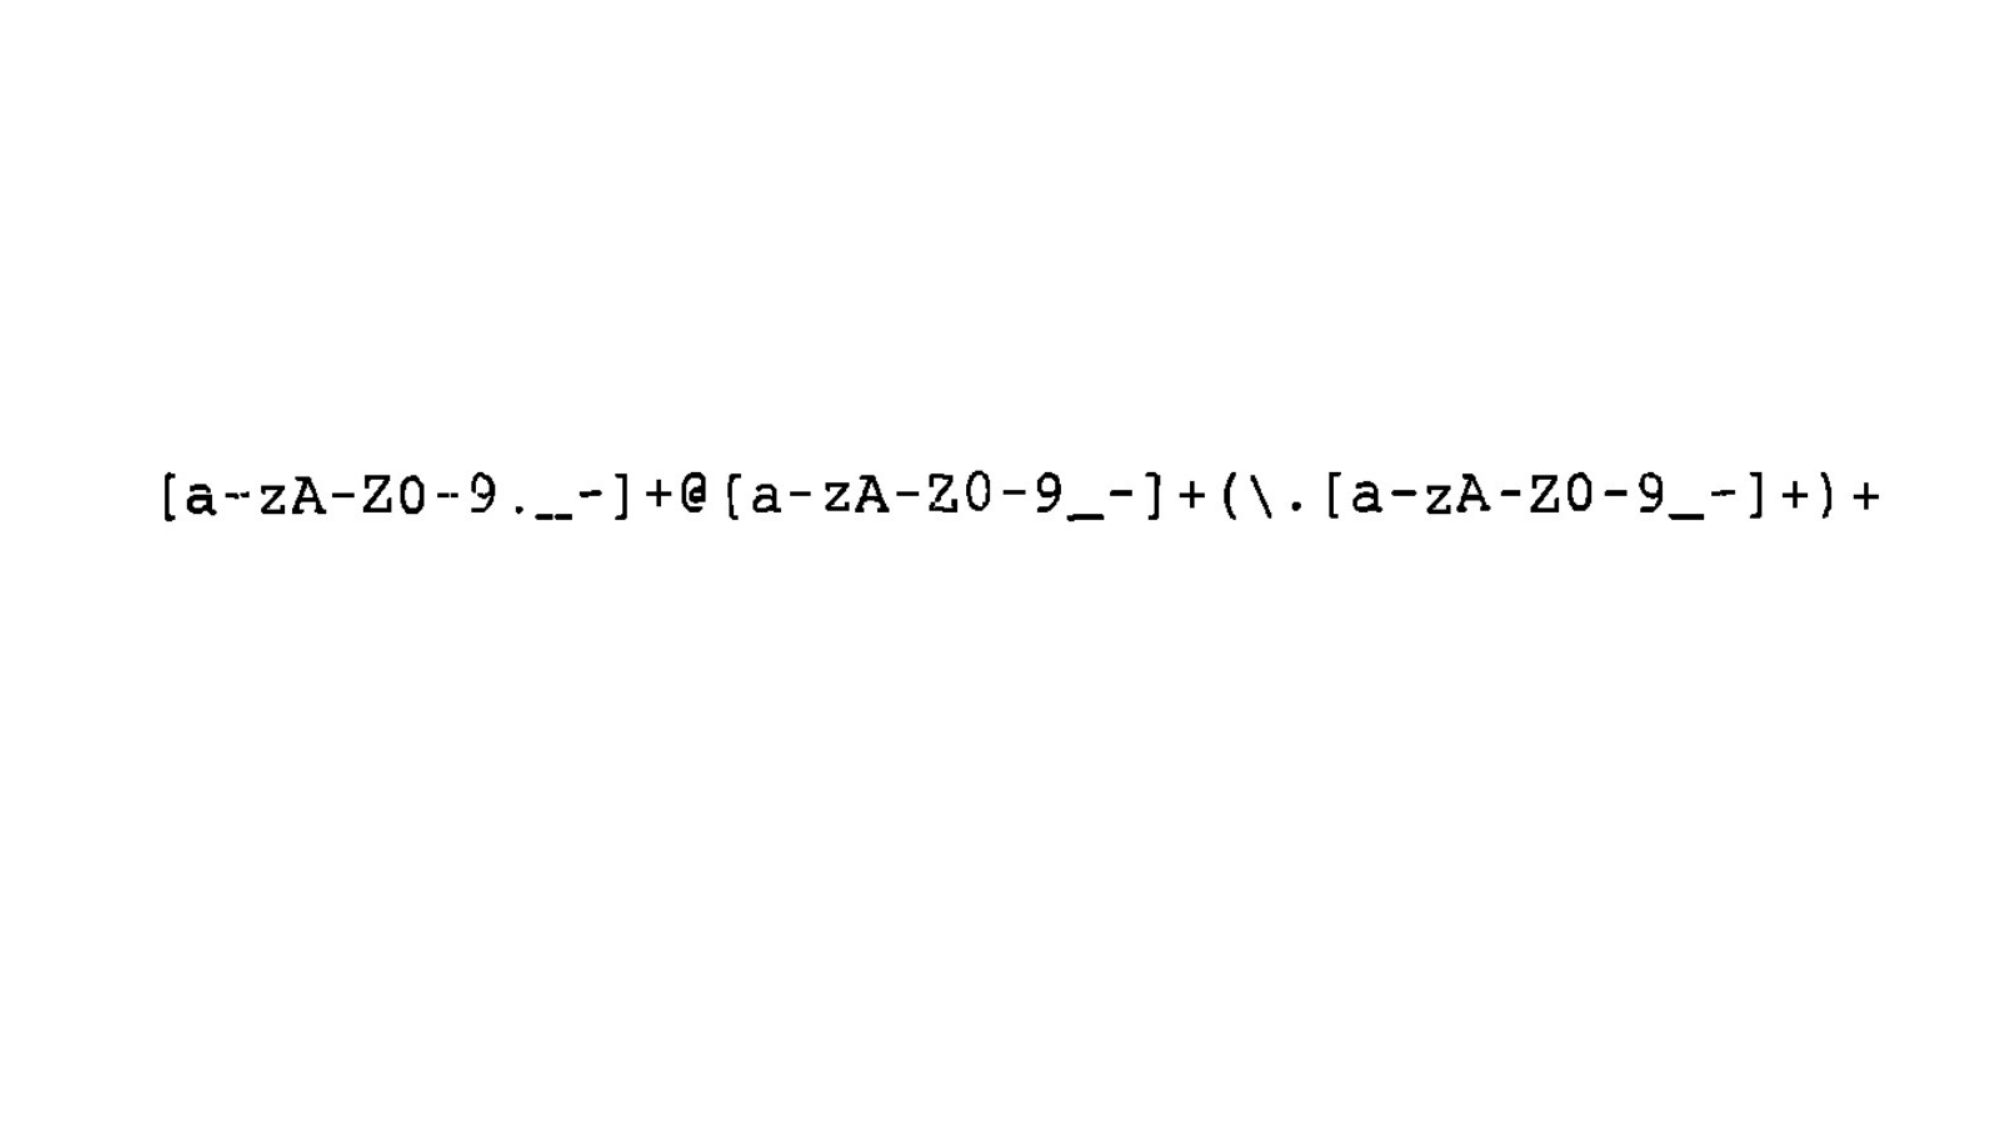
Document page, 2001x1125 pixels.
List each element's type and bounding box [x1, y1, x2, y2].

picture [96, 422, 1904, 563]
